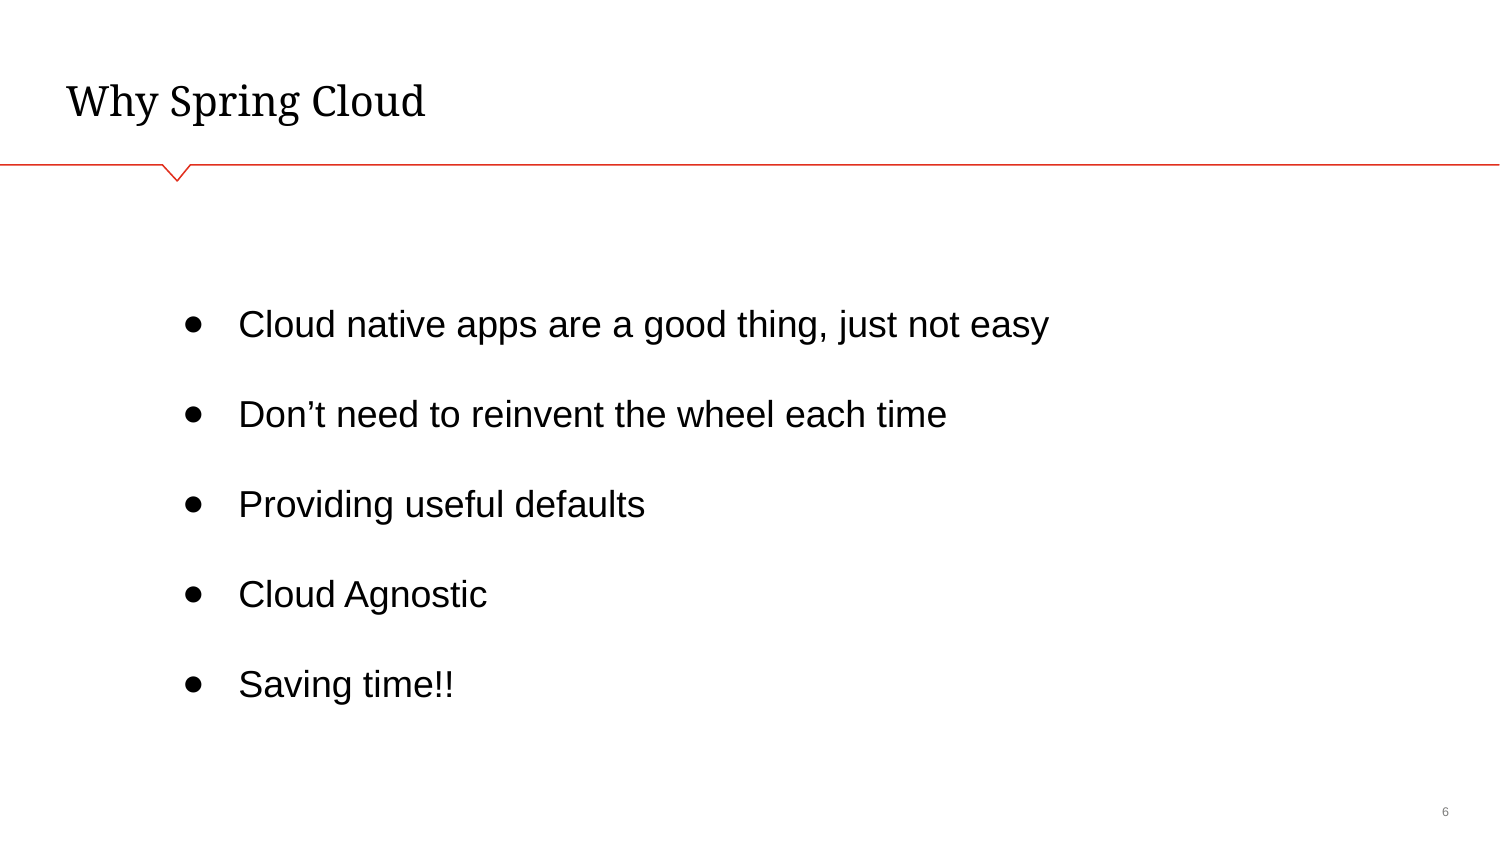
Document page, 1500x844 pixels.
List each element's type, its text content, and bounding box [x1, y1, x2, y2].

title Why Spring Cloud [50, 36, 1450, 140]
slide_number 6 [1099, 804, 1450, 820]
text_box Cloud native apps are a good thing, just not easy Don’t need to reinvent the wheel each time Providing useful defaults Cloud Agnostic Saving time!! [148, 239, 1330, 731]
